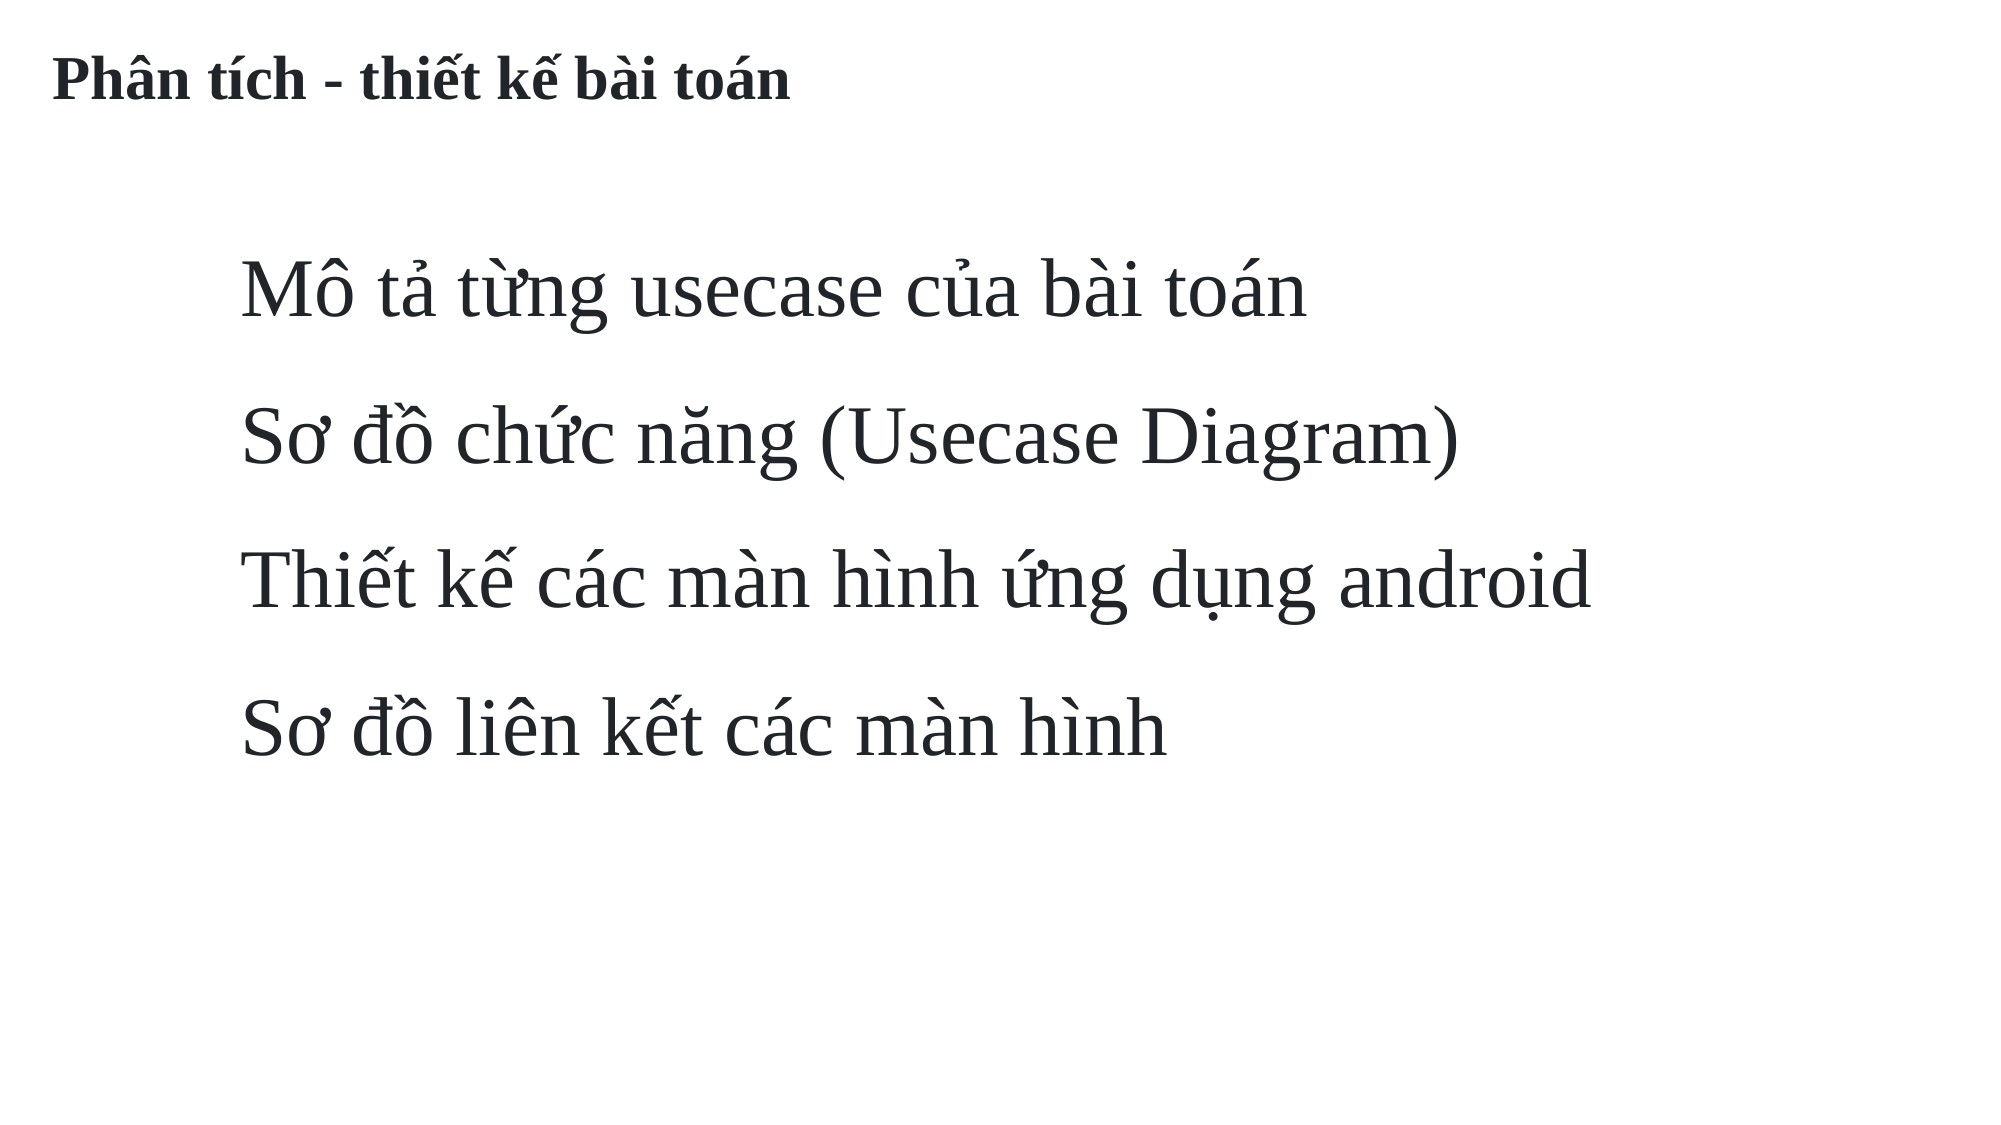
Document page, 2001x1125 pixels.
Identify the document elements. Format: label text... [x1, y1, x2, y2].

text_box Thiết kế các màn hình ứng dụng android [225, 517, 1696, 632]
text_box Sơ đồ liên kết các màn hình [225, 664, 1696, 780]
text_box Mô tả từng usecase của bài toán [225, 225, 1553, 341]
text_box Sơ đồ chức năng (Usecase Diagram) [225, 373, 1553, 489]
text_box Phân tích - thiết kế bài toán [37, 29, 890, 120]
